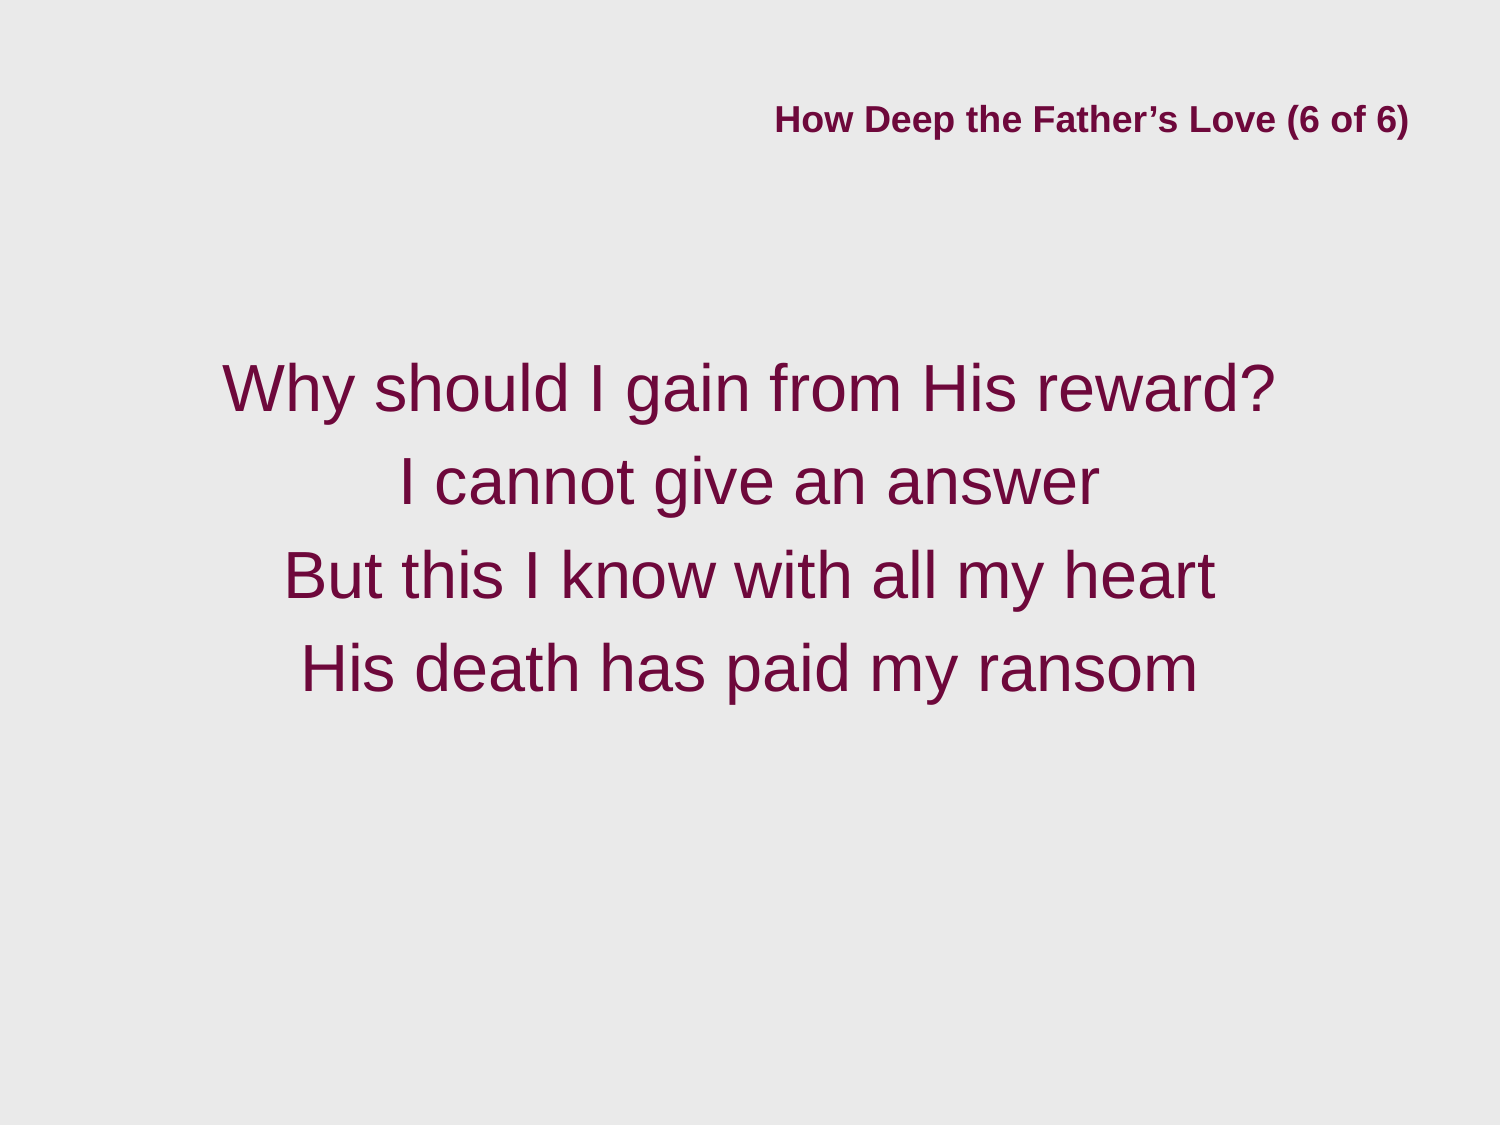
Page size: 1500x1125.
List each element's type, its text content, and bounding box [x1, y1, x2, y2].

title How Deep the Father’s Love (6 of 6) [299, 87, 1426, 181]
list Why should I gain from His reward? I cannot give an answer But this I know with all my heart His death has paid my ransom [74, 337, 1426, 751]
